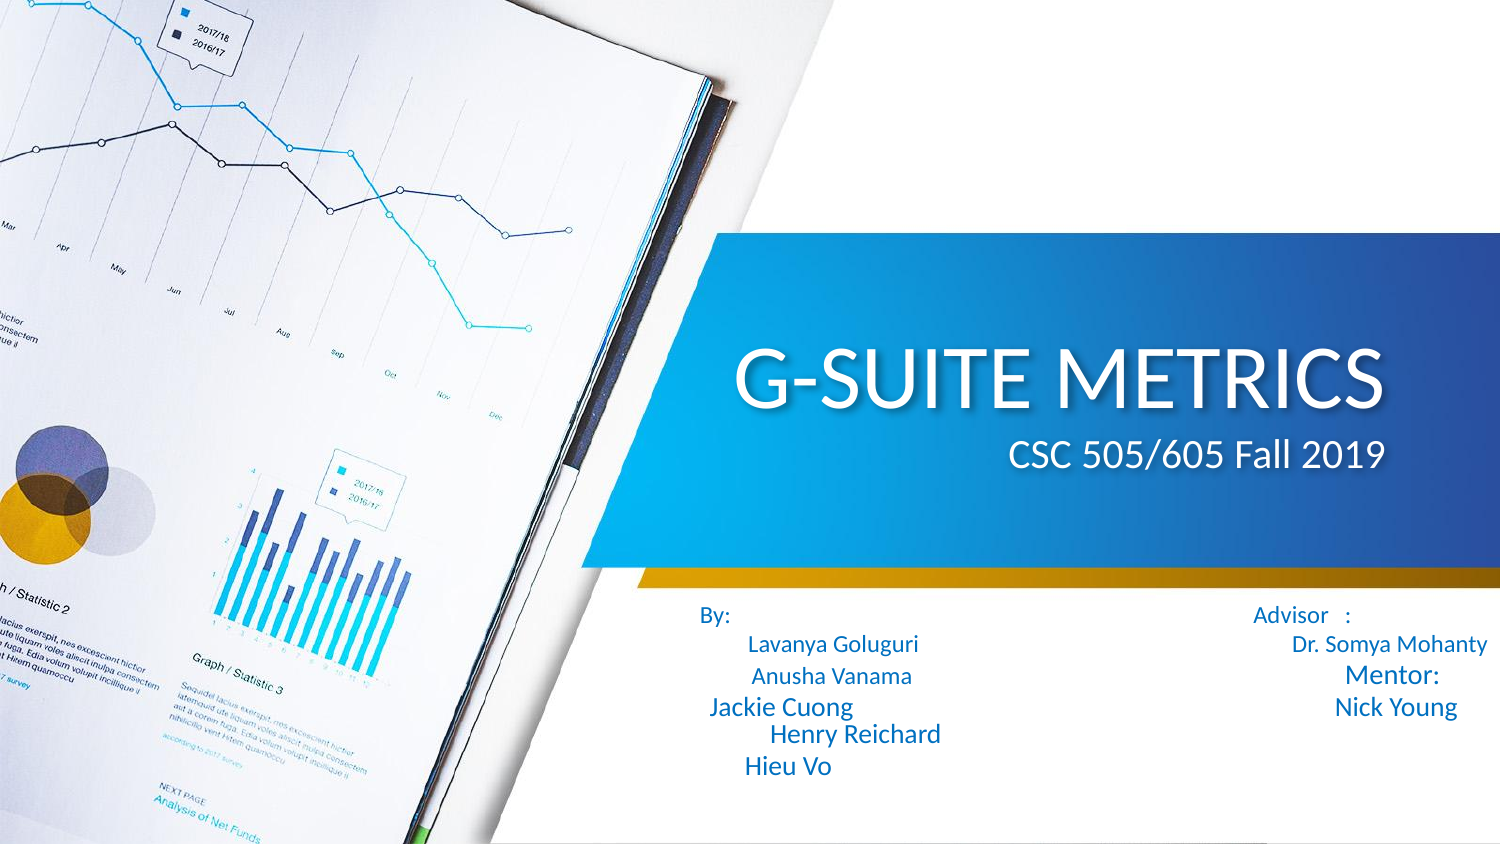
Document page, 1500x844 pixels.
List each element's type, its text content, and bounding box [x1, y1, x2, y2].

picture [0, 0, 1500, 844]
title G-SUITE METRICS CSC 505/605 Fall 2019 [374, 271, 1402, 523]
subtitle By: Advisor : Lavanya Goluguri Dr. Somya Mohanty Anusha Vanama Mentor: Jackie Cuong Nick Young Henry Reichard Hieu Vo [148, 597, 1500, 823]
